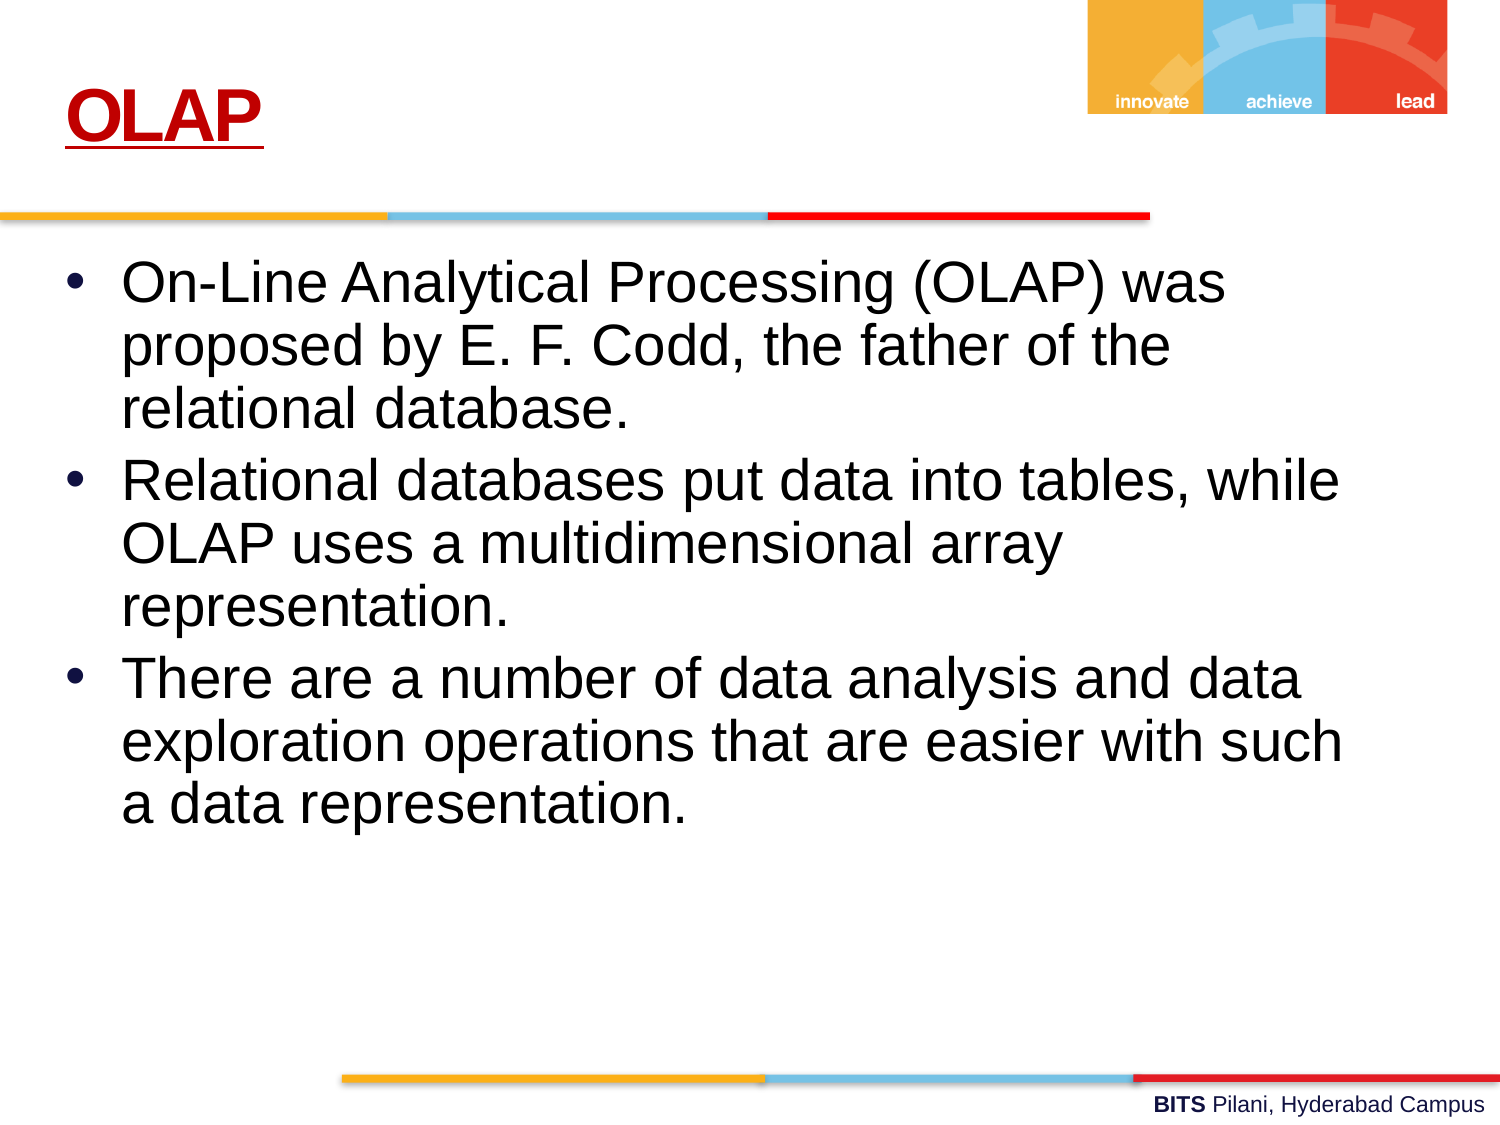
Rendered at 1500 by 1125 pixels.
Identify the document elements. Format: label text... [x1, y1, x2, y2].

picture [1087, 0, 1448, 114]
list On-Line Analytical Processing (OLAP) was proposed by E. F. Codd, the father of the relational database. Relational databases put data into tables, while OLAP uses a multidimensional array representation. There are a number of data analysis and data exploration operations that are easier with such a data representation. [50, 245, 1400, 988]
list OLAP [50, 24, 1088, 213]
